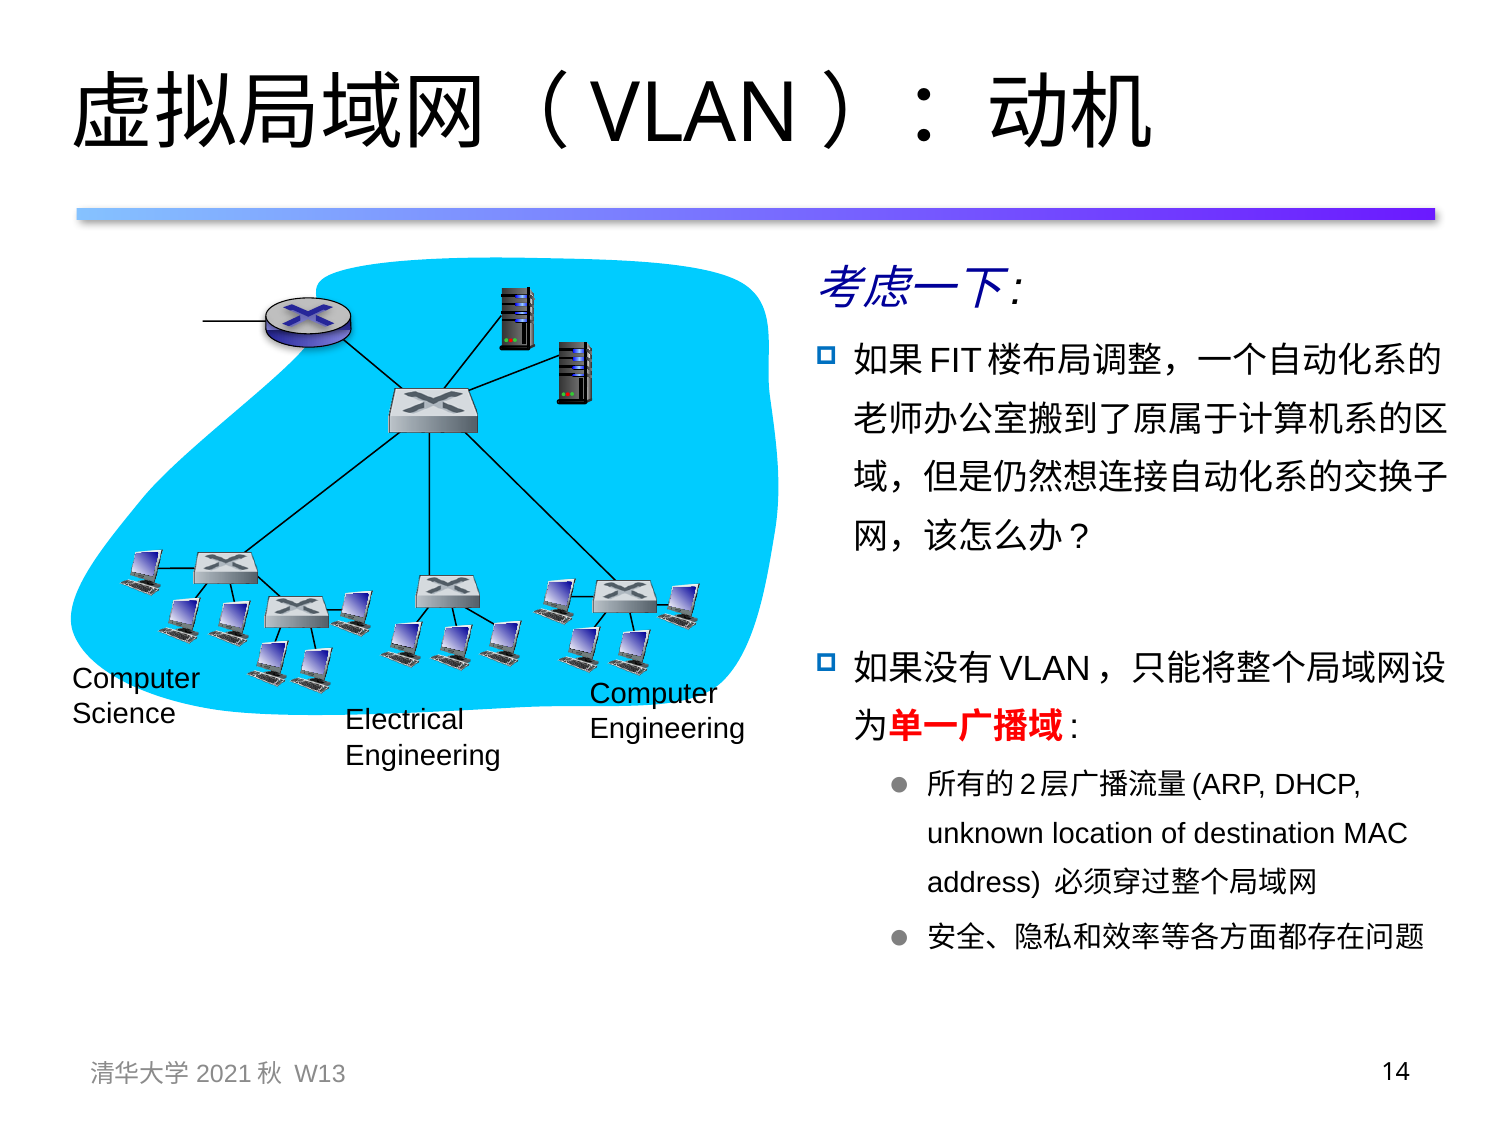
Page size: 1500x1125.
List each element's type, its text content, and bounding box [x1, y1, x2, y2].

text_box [646, 581, 701, 634]
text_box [557, 342, 593, 404]
text_box [224, 659, 330, 716]
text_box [522, 576, 577, 629]
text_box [419, 622, 474, 674]
text_box Computer Science [57, 652, 224, 737]
picture [416, 576, 479, 607]
text_box [418, 208, 422, 220]
text_box Electrical Engineering [330, 693, 517, 779]
slide_number 清华大学2021秋 W13 [75, 1042, 425, 1103]
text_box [319, 588, 374, 640]
title 虚拟局域网（VLAN）：动机 [55, 14, 1331, 202]
slide_number 14 [1074, 1042, 1425, 1103]
picture [593, 581, 646, 612]
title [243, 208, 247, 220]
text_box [279, 645, 334, 697]
picture [194, 553, 257, 583]
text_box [147, 595, 202, 648]
text_box Computer Engineering [574, 667, 761, 753]
picture [389, 389, 477, 432]
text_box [500, 287, 536, 350]
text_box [235, 638, 291, 690]
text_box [265, 297, 352, 348]
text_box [468, 618, 523, 670]
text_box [108, 547, 164, 599]
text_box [197, 598, 252, 651]
text_box [337, 636, 574, 708]
text_box [70, 257, 779, 667]
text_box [596, 627, 652, 679]
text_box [369, 618, 424, 671]
text_box 考虑一下: 如果FIT楼布局调整，一个自动化系的老师办公室搬到了原属于计算机系的区域，但是仍然想连接自动化系的交换子网，该怎么办? 如果没有VLAN，只能将整个局域网设为单一广播域: 所有的2层广播流量(ARP, DHCP, unknown location of destination MAC address) 必须穿过整个局域网 安全、隐私和效率等各方面都存在问题 [800, 227, 1468, 976]
picture [265, 597, 319, 627]
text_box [546, 623, 602, 676]
